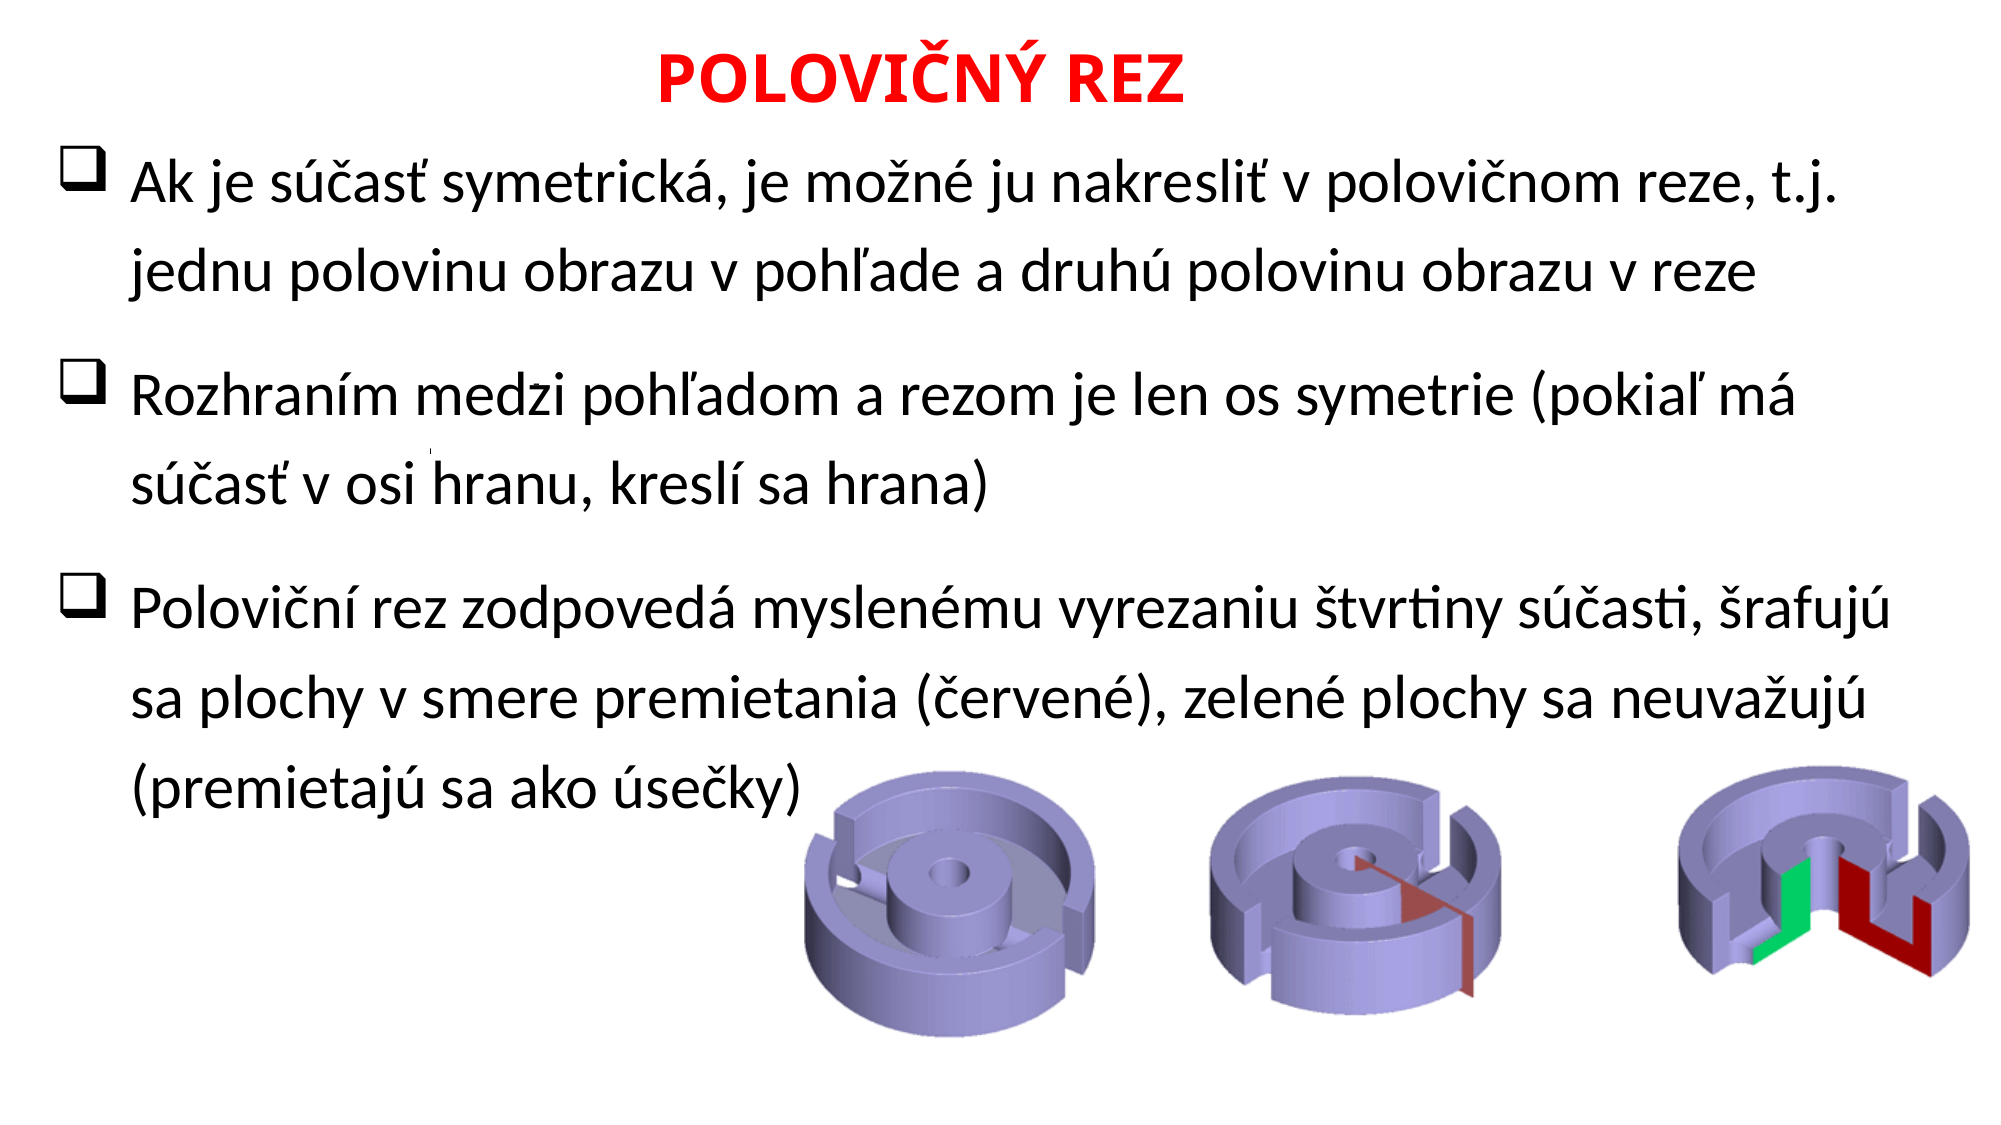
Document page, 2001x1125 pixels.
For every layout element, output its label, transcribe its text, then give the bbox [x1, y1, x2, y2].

text_box POLOVIČNÝ REZ [640, 28, 1299, 123]
subtitle Ak je súčasť symetrická, je možné ju nakresliť v polovičnom reze, t.j. jednu polovinu obrazu v pohľade a druhú polovinu obrazu v reze Rozhraním medzi pohľadom a rezom je len os symetrie (pokiaľ má súčasť v osi hranu, kreslí sa hrana) Poloviční rez zodpovedá myslenému vyrezaniu štvrtiny súčasti, šrafujú sa plochy v smere premietania (červené), zelené plochy sa neuvažujú (premietajú sa ako úsečky) [40, 117, 1960, 720]
text_box [314, 720, 1599, 790]
picture [803, 749, 1096, 1060]
picture [1205, 761, 1518, 1018]
picture [1665, 761, 1979, 985]
